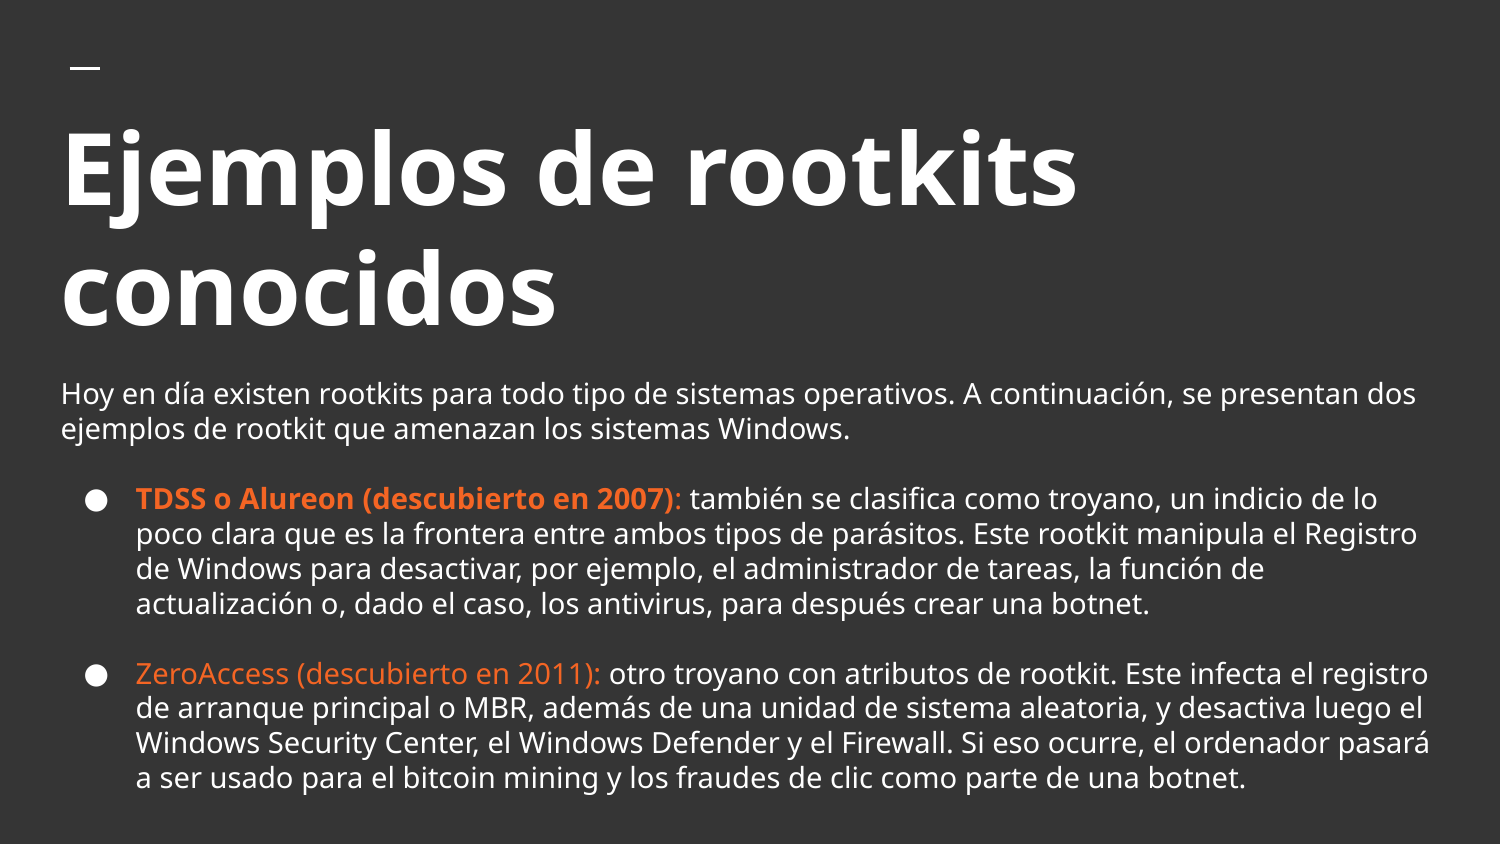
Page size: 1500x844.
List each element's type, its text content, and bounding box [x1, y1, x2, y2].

title Ejemplos de rootkits conocidos [45, 95, 1455, 356]
text_box Hoy en día existen rootkits para todo tipo de sistemas operativos. A continuación, se presentan dos ejemplos de rootkit que amenazan los sistemas Windows. TDSS o Alureon (descubierto en 2007): también se clasifica como troyano, un indicio de lo poco clara que es la frontera entre ambos tipos de parásitos. Este rootkit manipula el Registro de Windows para desactivar, por ejemplo, el administrador de tareas, la función de actualización o, dado el caso, los antivirus, para después crear una botnet. ZeroAccess (descubierto en 2011): otro troyano con atributos de rootkit. Este infecta el registro de arranque principal o MBR, además de una unidad de sistema aleatoria, y desactiva luego el Windows Security Center, el Windows Defender y el Firewall. Si eso ocurre, el ordenador pasará a ser usado para el bitcoin mining y los fraudes de clic como parte de una botnet. [45, 360, 1455, 798]
